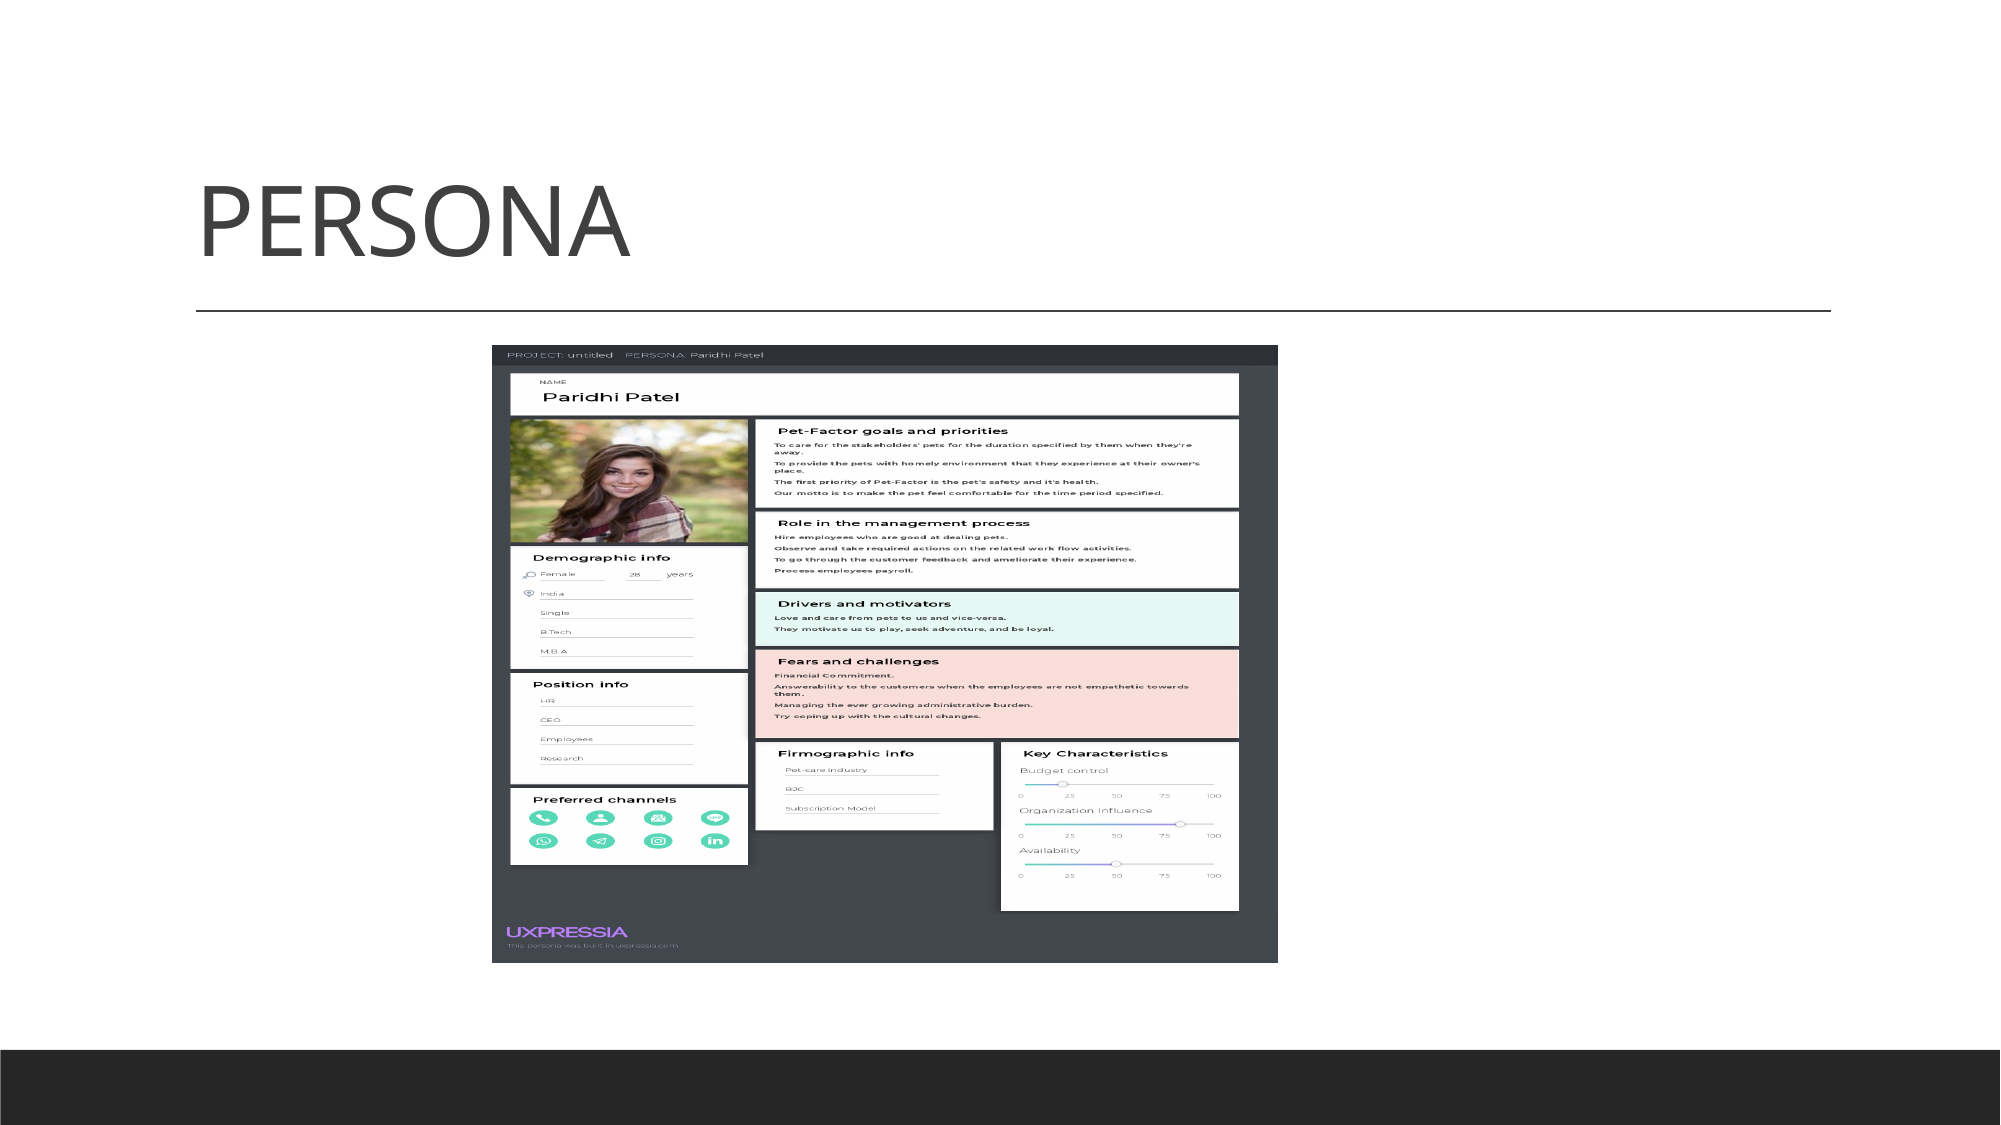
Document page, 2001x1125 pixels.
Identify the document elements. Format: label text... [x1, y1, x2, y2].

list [491, 345, 1278, 964]
title PERSONA [180, 47, 1830, 285]
